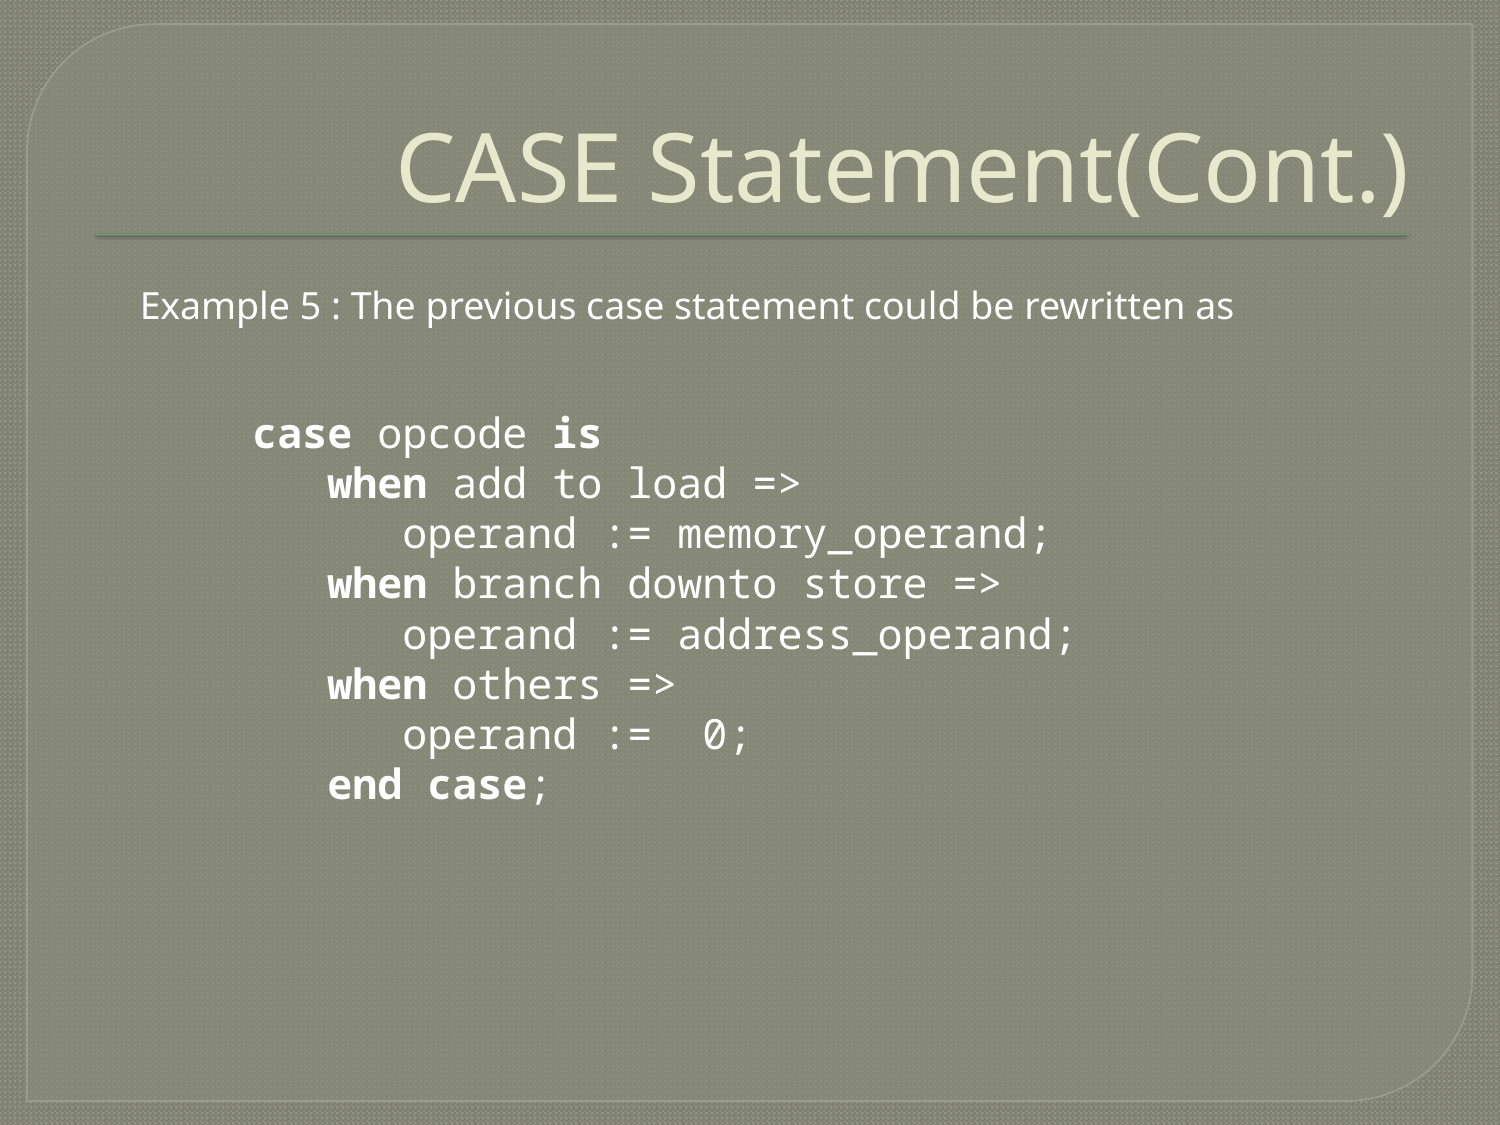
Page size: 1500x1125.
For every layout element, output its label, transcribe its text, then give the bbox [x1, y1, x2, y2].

text_box Example 5 : The previous case statement could be rewritten as [125, 274, 1375, 335]
title CASE Statement(Cont.) [75, 41, 1425, 230]
text_box case opcode is when add to load => operand := memory_operand; when branch downto store => operand := address_operand; when others => operand := 0; end case; [237, 399, 1263, 860]
